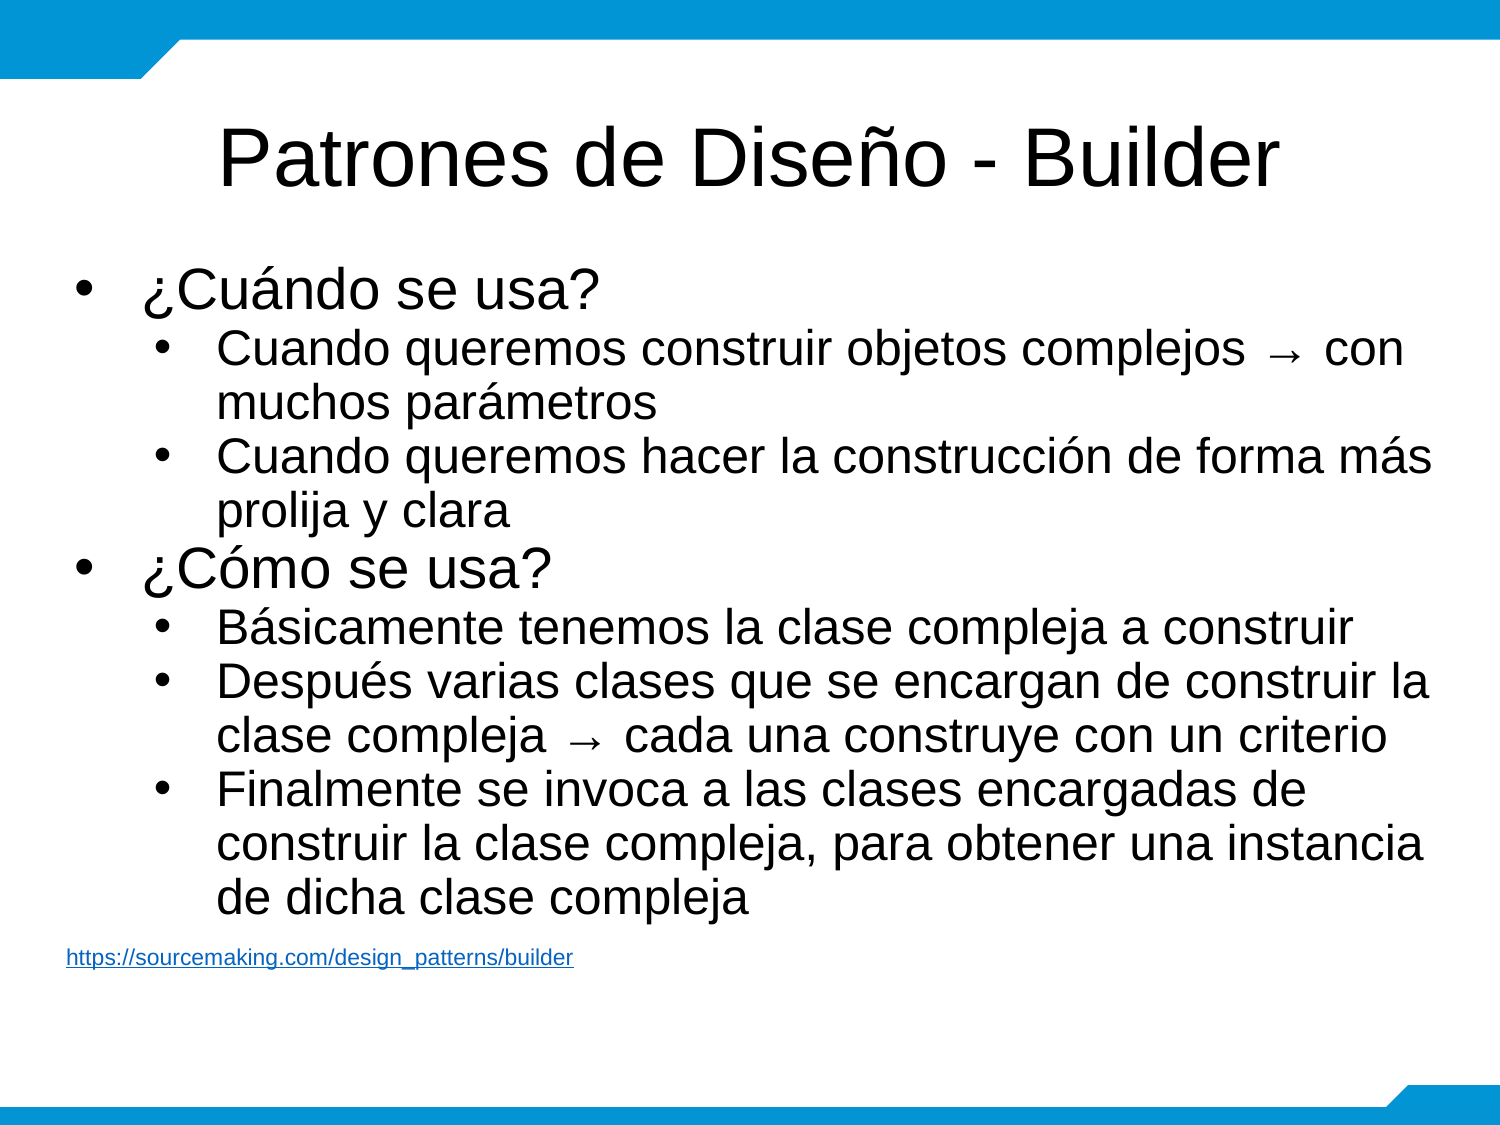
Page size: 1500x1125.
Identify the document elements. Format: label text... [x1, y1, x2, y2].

title Patrones de Diseño - Builder [51, 97, 1449, 223]
list ¿Cuándo se usa? Cuando queremos construir objetos complejos → con muchos parámetros Cuando queremos hacer la construcción de forma más prolija y clara ¿Cómo se usa? Básicamente tenemos la clase compleja a construir Después varias clases que se encargan de construir la clase compleja → cada una construye con un criterio Finalmente se invoca a las clases encargadas de construir la clase compleja, para obtener una instancia de dicha clase compleja https://sourcemaking.com/design_patterns/builder [51, 252, 1449, 1000]
